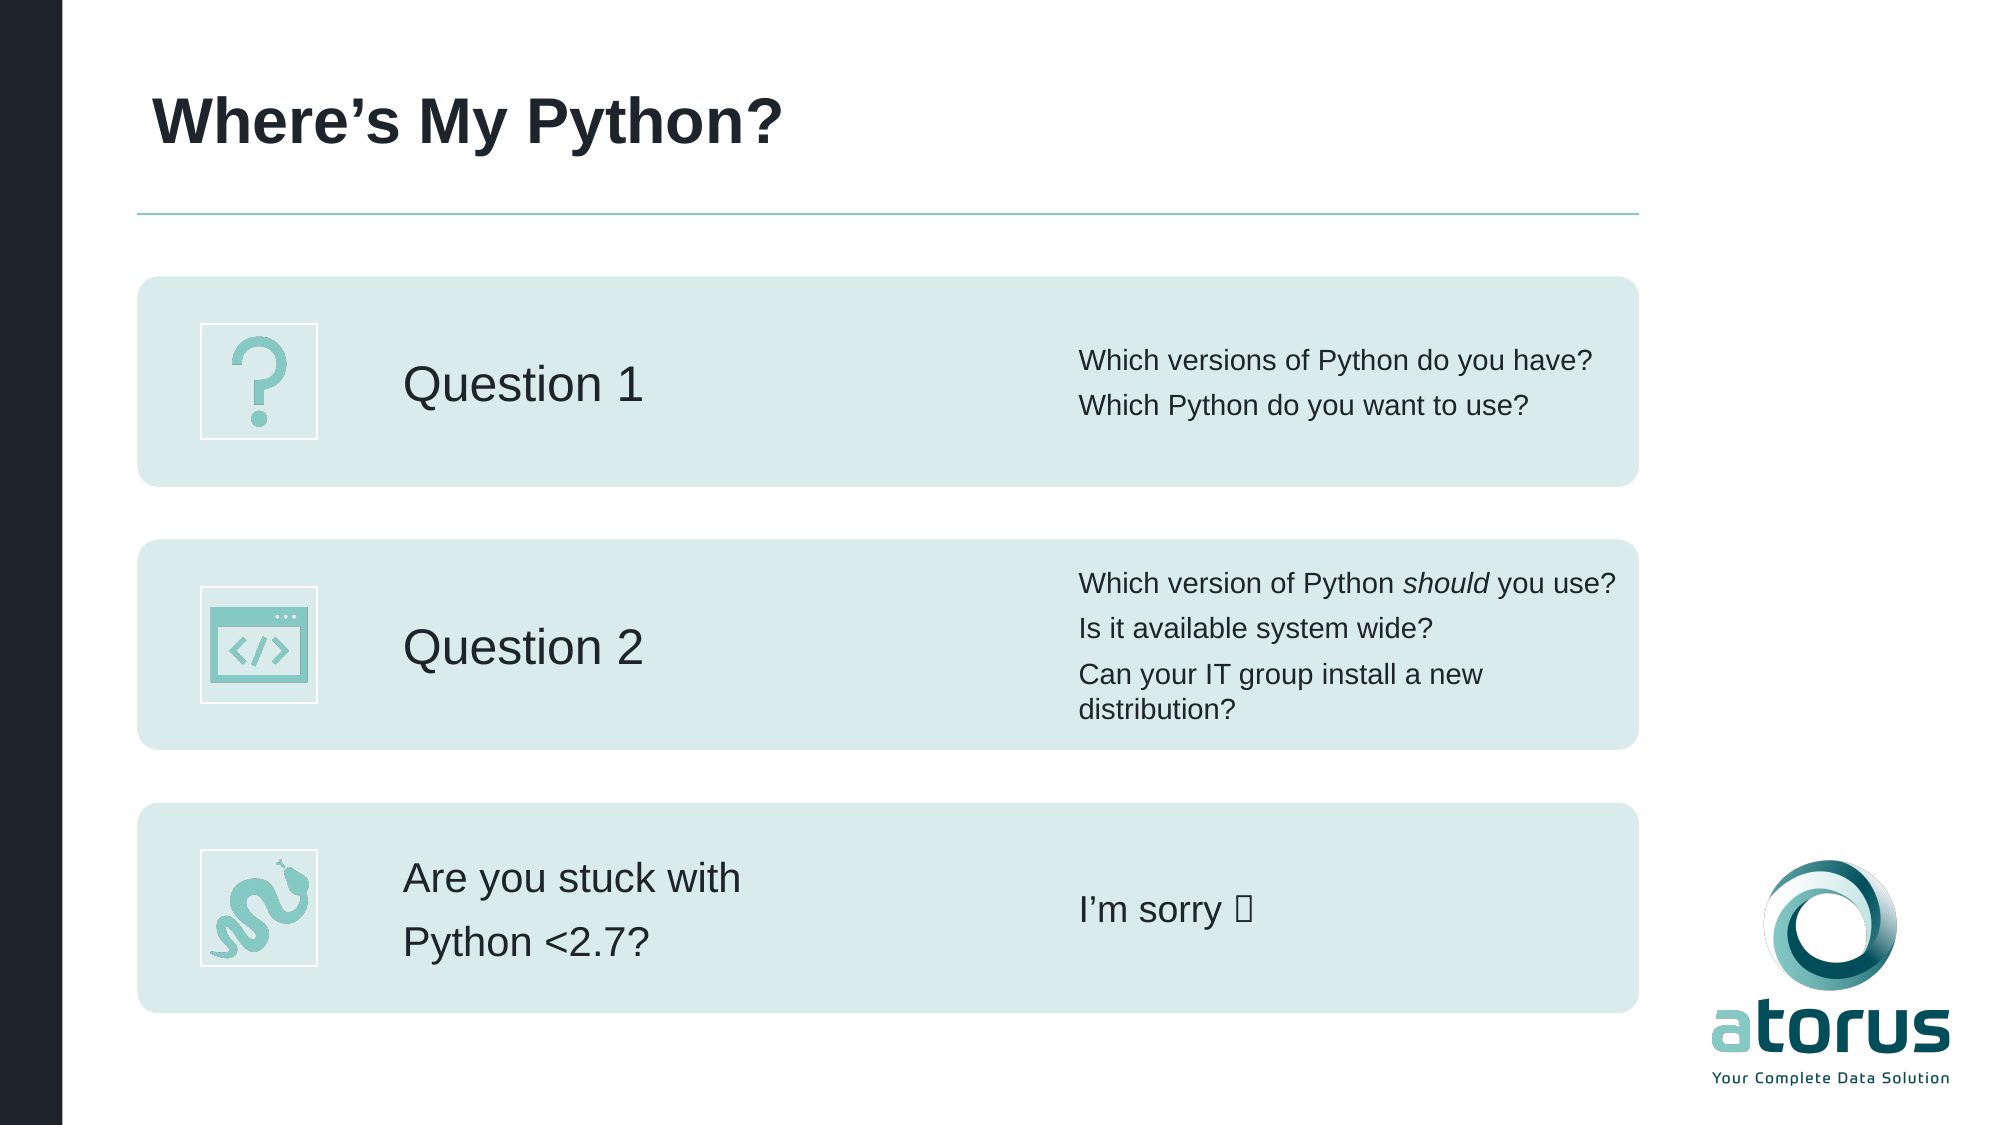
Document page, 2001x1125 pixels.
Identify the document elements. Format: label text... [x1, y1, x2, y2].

picture [1712, 860, 1950, 1086]
title Where’s My Python? [137, 79, 1640, 166]
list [137, 276, 1640, 1014]
